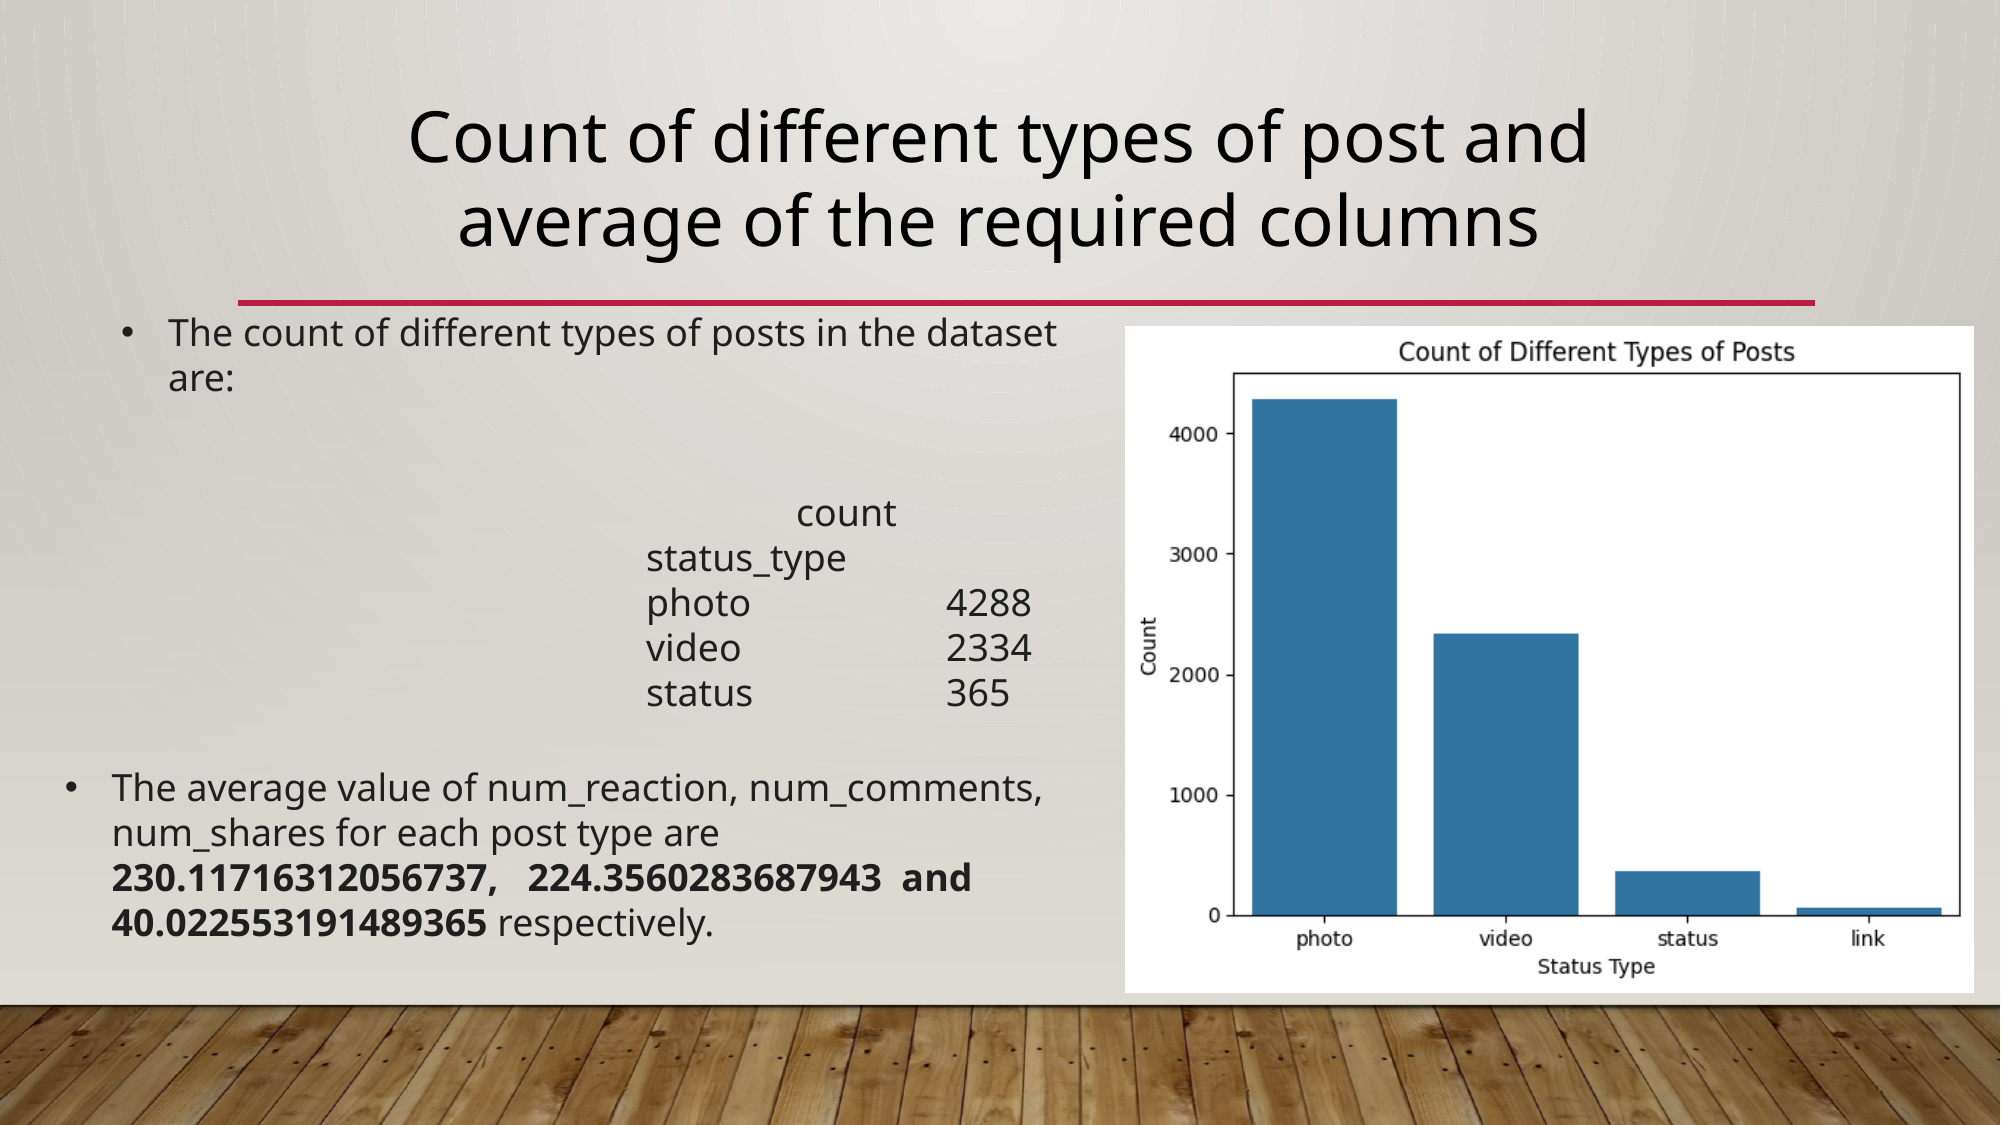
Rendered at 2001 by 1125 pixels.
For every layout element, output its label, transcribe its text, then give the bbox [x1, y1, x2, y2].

text_box The average value of num_reaction, num_comments, num_shares for each post type are 230.11716312056737, 224.3560283687943 and 40.022553191489365 respectively. [49, 756, 1068, 952]
text_box The count of different types of posts in the dataset are: count status_type photo 4288 video 2334 status 365 [106, 211, 1107, 766]
text_box Count of different types of post and average of the required columns [324, 82, 1675, 271]
picture [1125, 326, 1974, 993]
picture [0, 1005, 2000, 1125]
